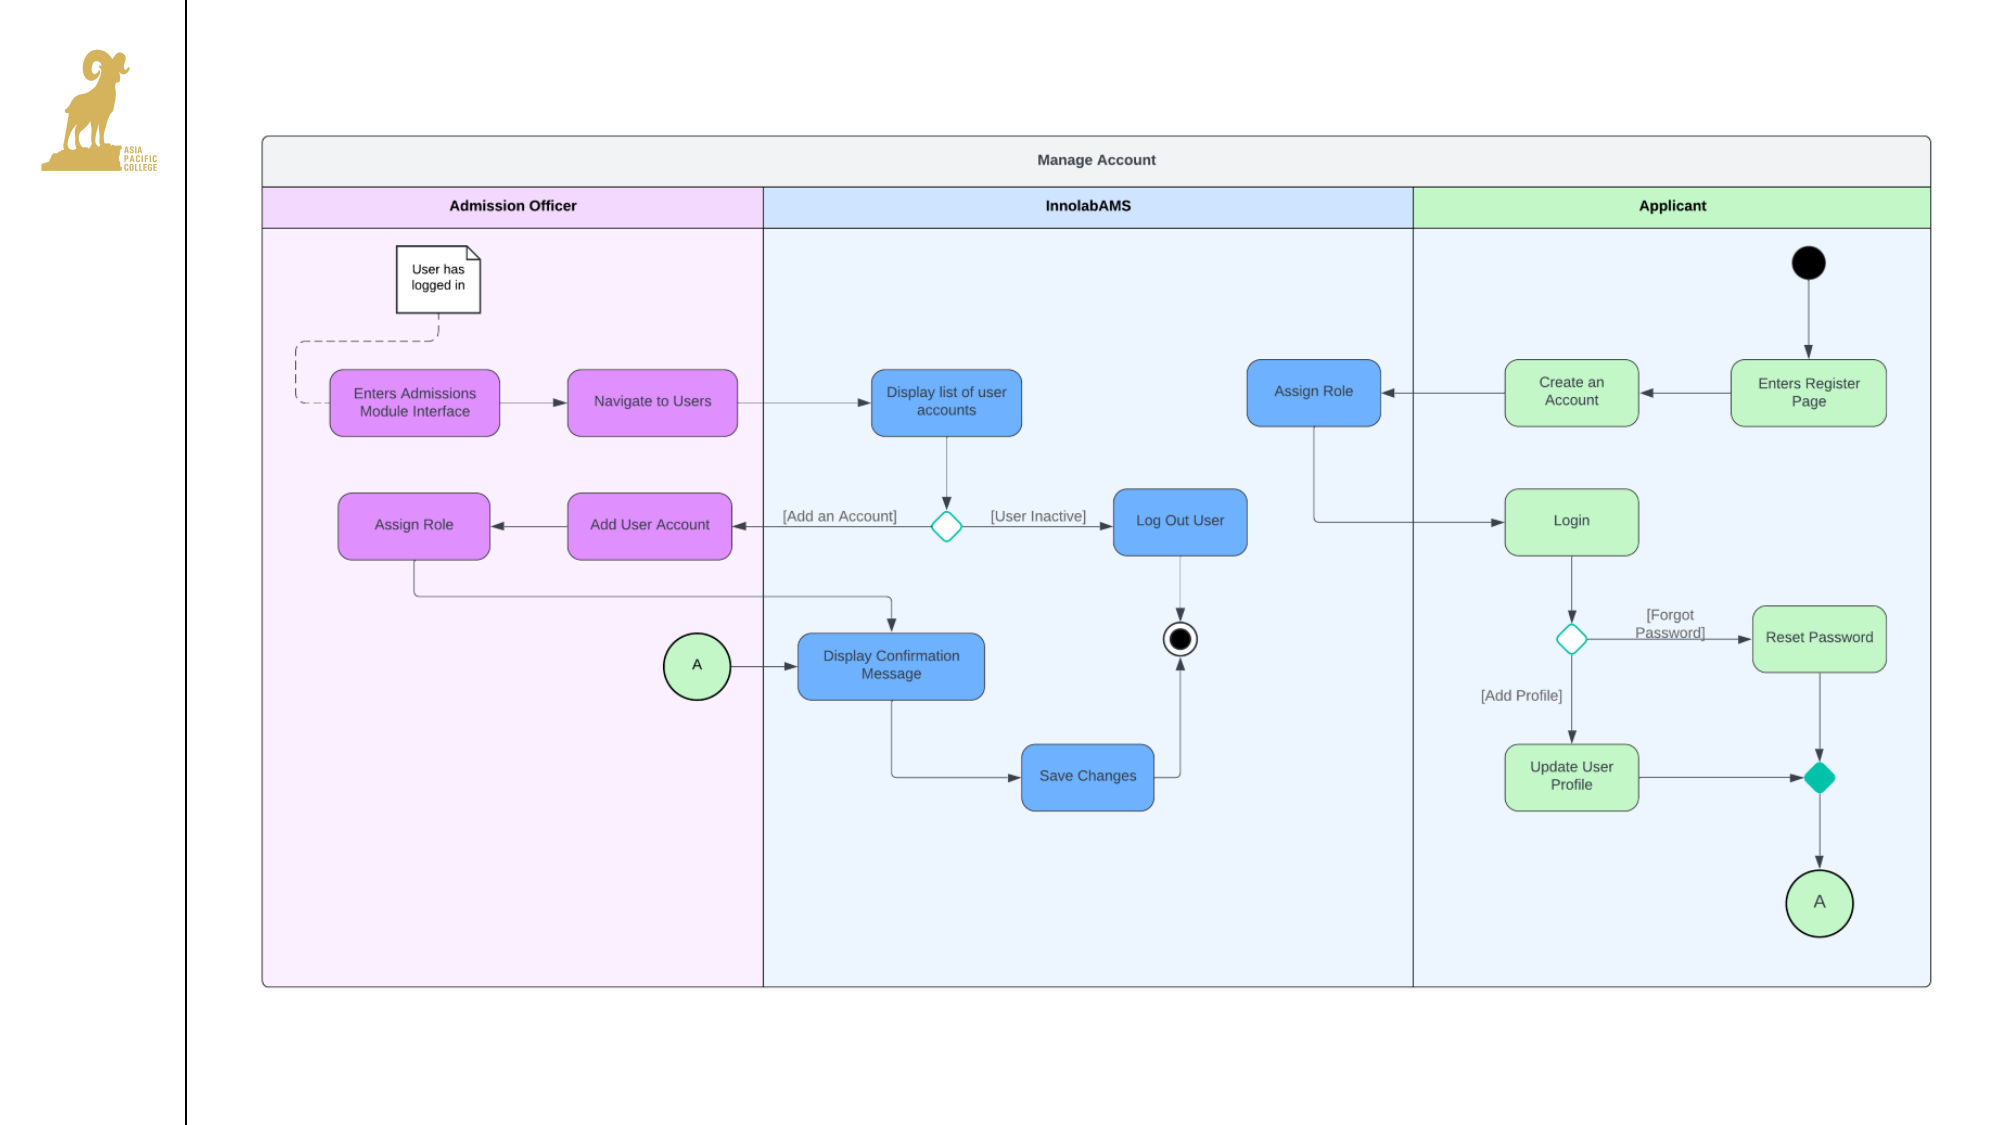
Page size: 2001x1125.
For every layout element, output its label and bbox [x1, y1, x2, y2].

picture [32, 43, 166, 177]
picture [229, 102, 1965, 1021]
